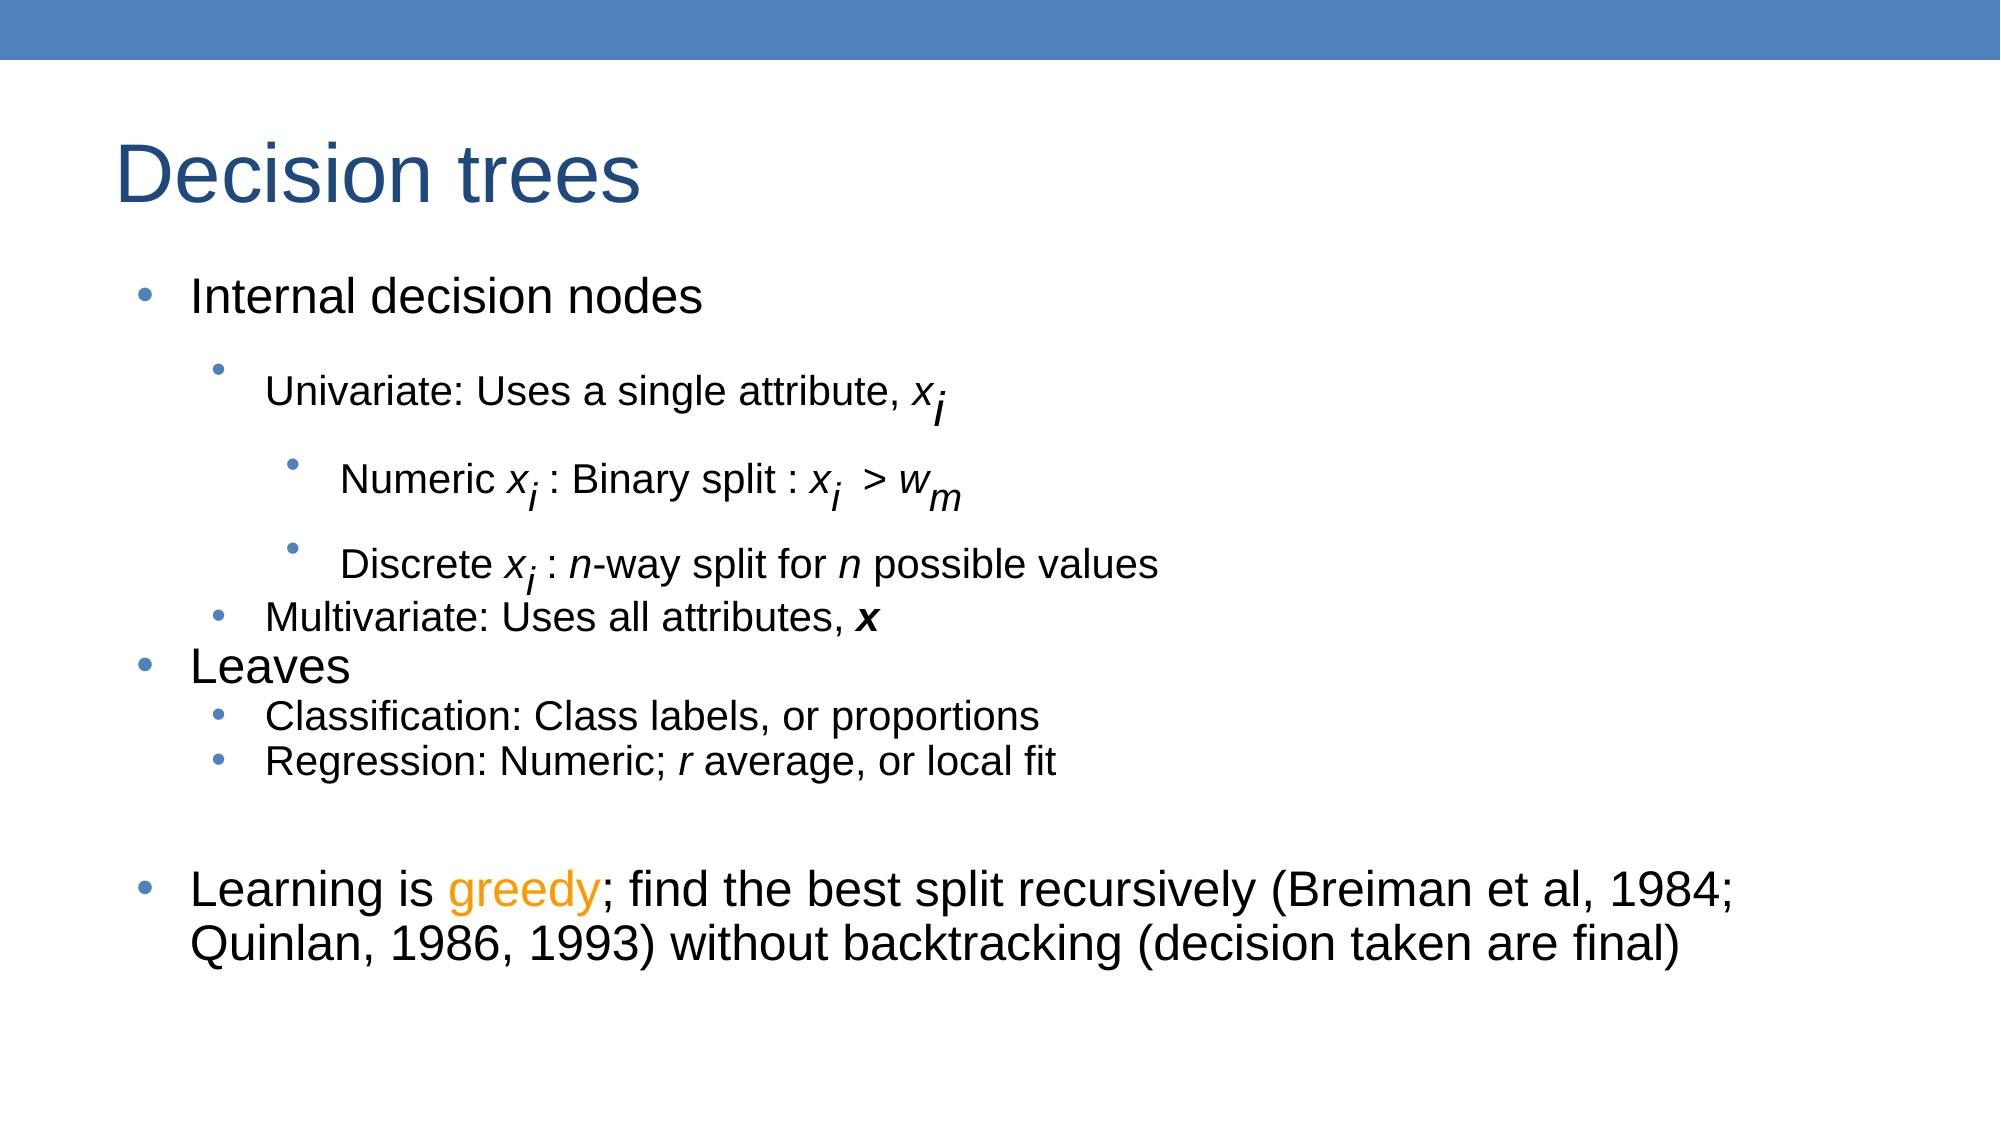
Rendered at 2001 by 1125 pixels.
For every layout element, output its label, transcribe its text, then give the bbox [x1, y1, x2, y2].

title Decision trees [99, 87, 1900, 250]
list Internal decision nodes Univariate: Uses a single attribute, xi Numeric xi : Binary split : xi > wm Discrete xi : n-way split for n possible values Multivariate: Uses all attributes, x Leaves Classification: Class labels, or proportions Regression: Numeric; r average, or local fit Learning is greedy; find the best split recursively (Breiman et al, 1984; Quinlan, 1986, 1993) without backtracking (decision taken are final) [99, 262, 1900, 1063]
